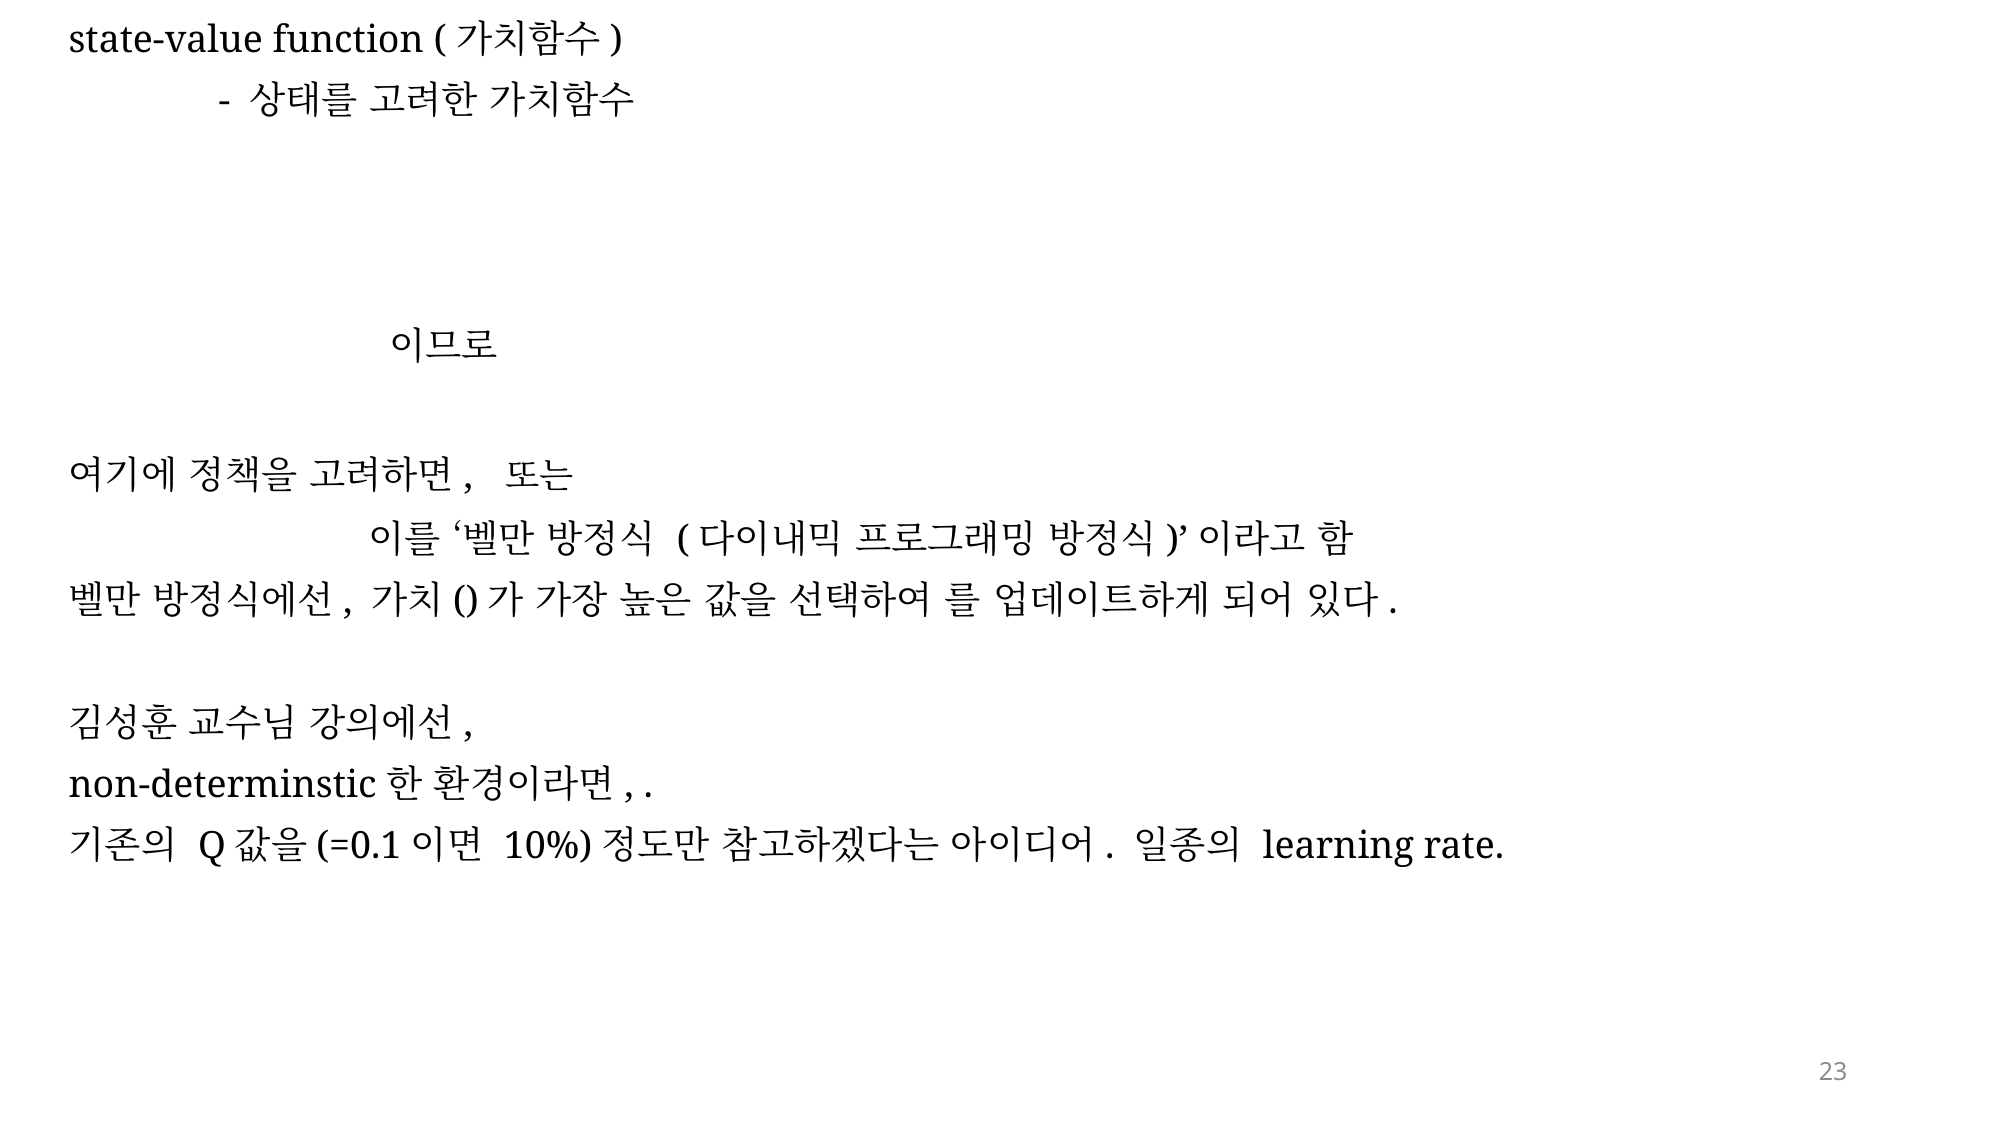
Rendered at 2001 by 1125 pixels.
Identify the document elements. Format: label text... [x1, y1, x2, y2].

slide_number 23 [1412, 1042, 1863, 1103]
text_box [53, 26, 1559, 126]
